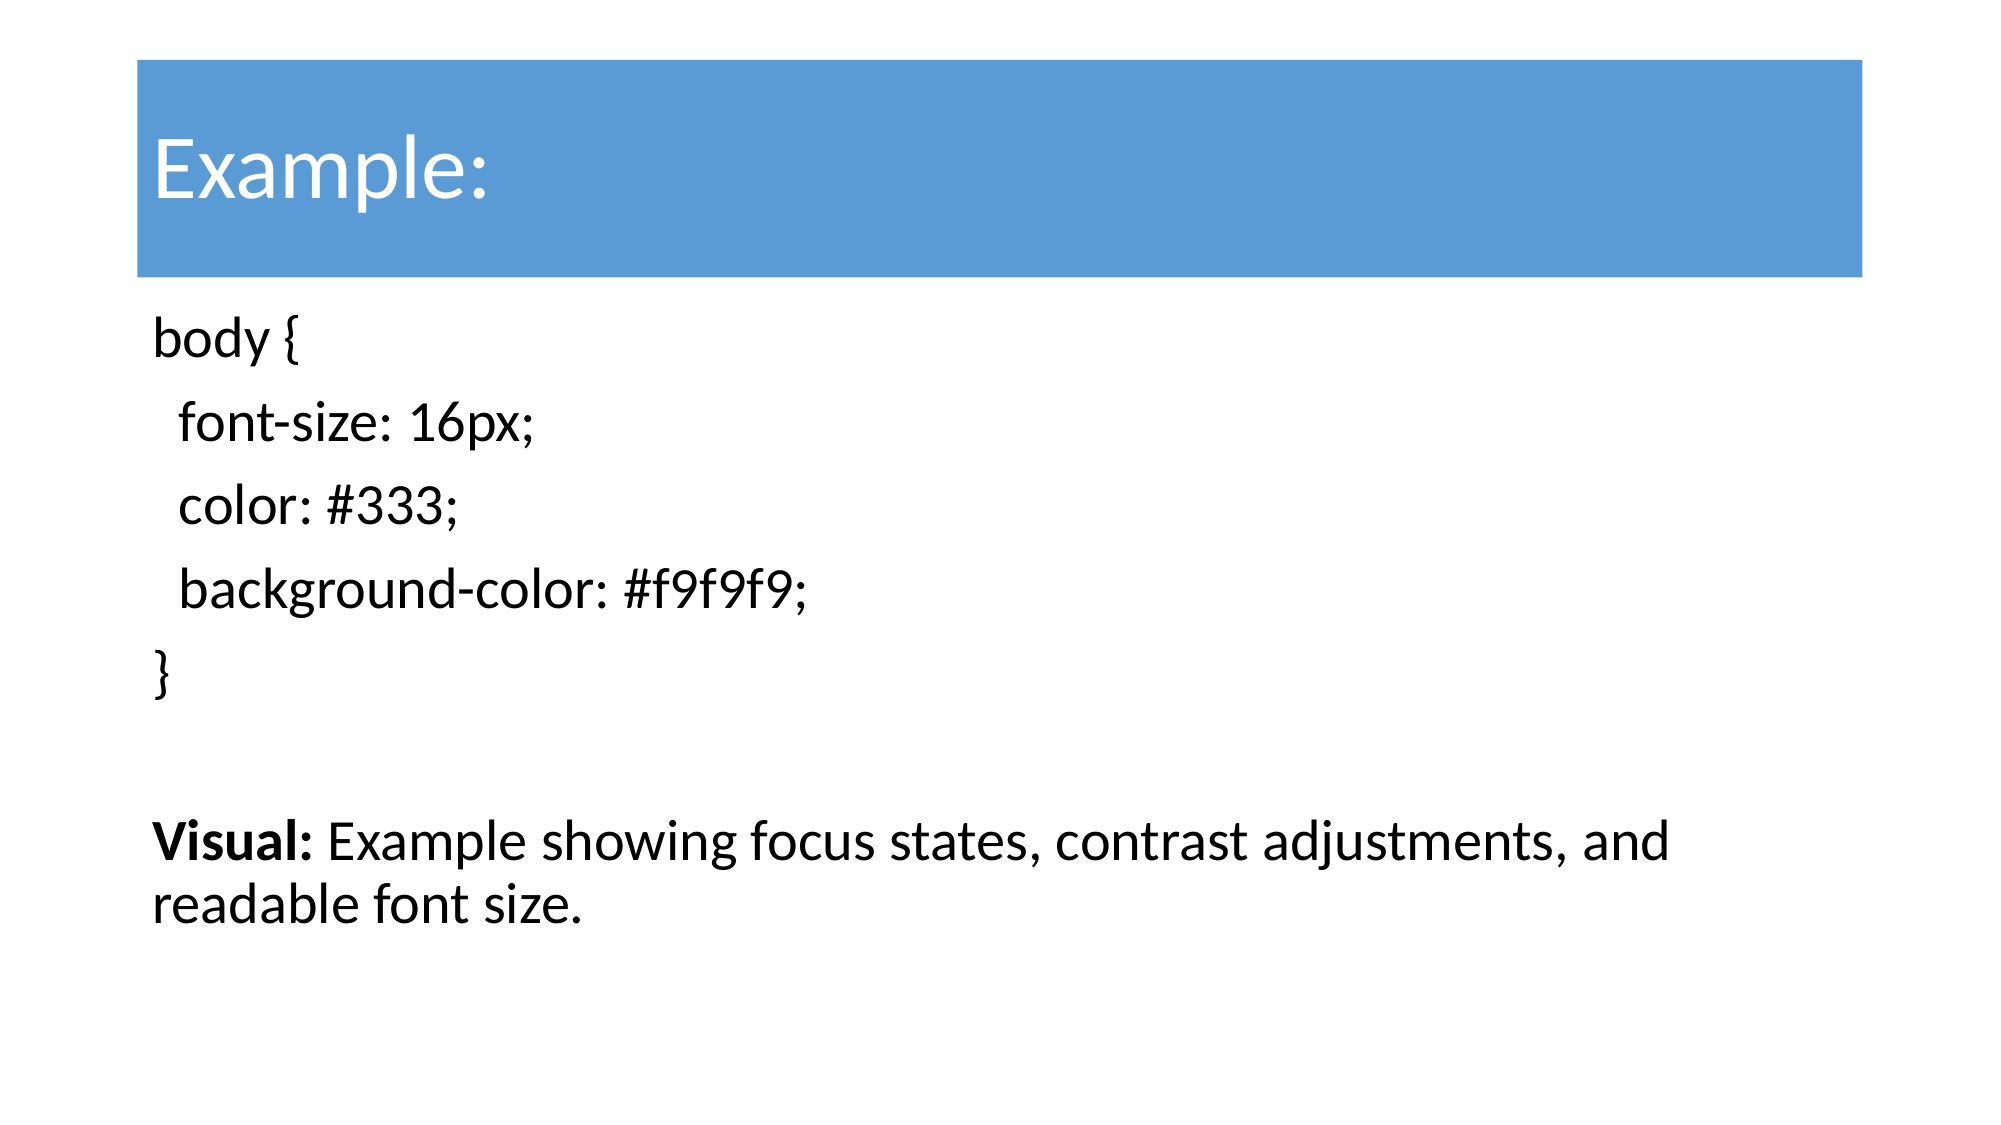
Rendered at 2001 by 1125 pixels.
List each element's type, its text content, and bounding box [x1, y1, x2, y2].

title Example: [137, 59, 1863, 278]
list body { font-size: 16px; color: #333; background-color: #f9f9f9; } Visual: Example showing focus states, contrast adjustments, and readable font size. [137, 299, 1863, 1014]
